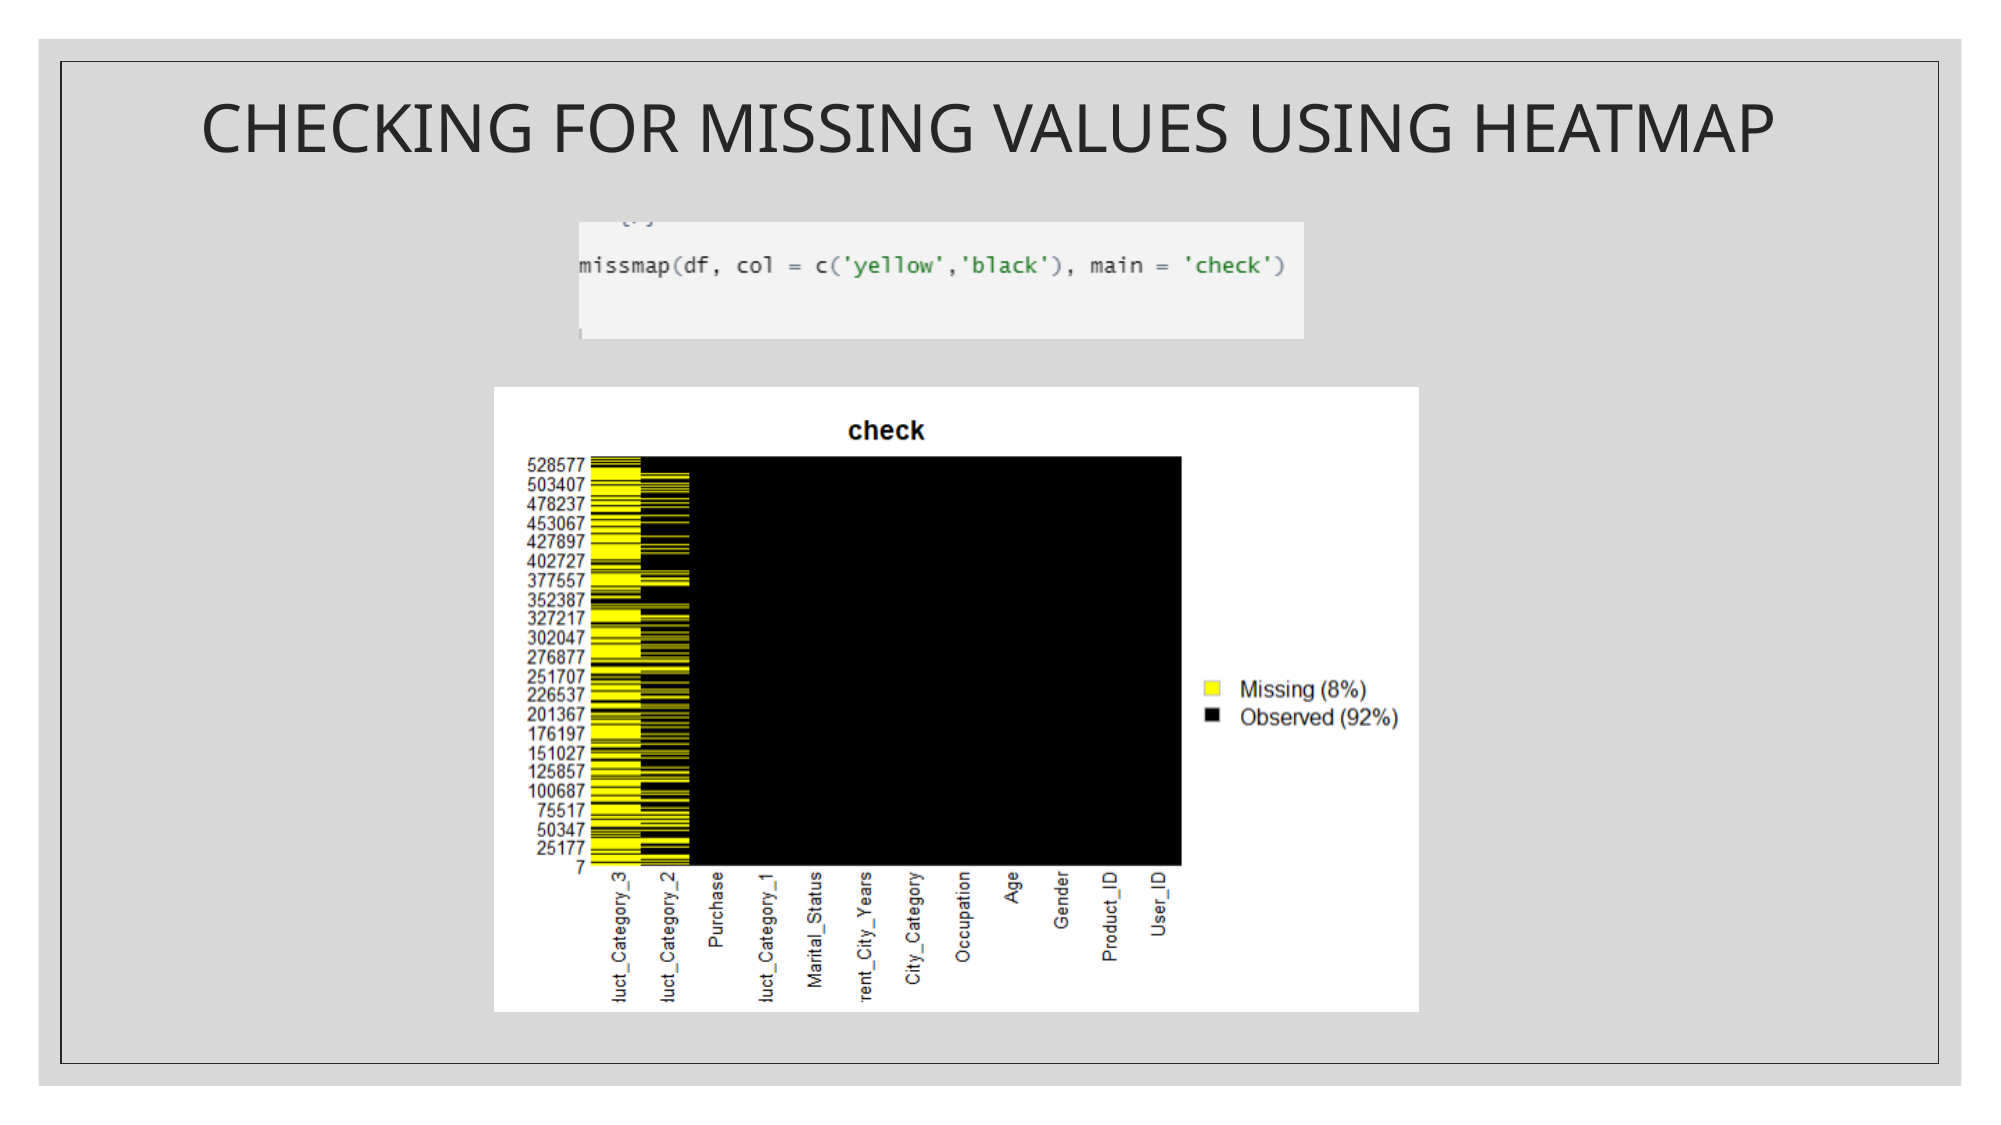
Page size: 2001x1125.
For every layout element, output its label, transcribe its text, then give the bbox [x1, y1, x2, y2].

picture [578, 222, 1304, 339]
title CHECKING FOR MISSING VALUES USING HEATMAP [185, 18, 1836, 244]
picture [494, 387, 1419, 1012]
